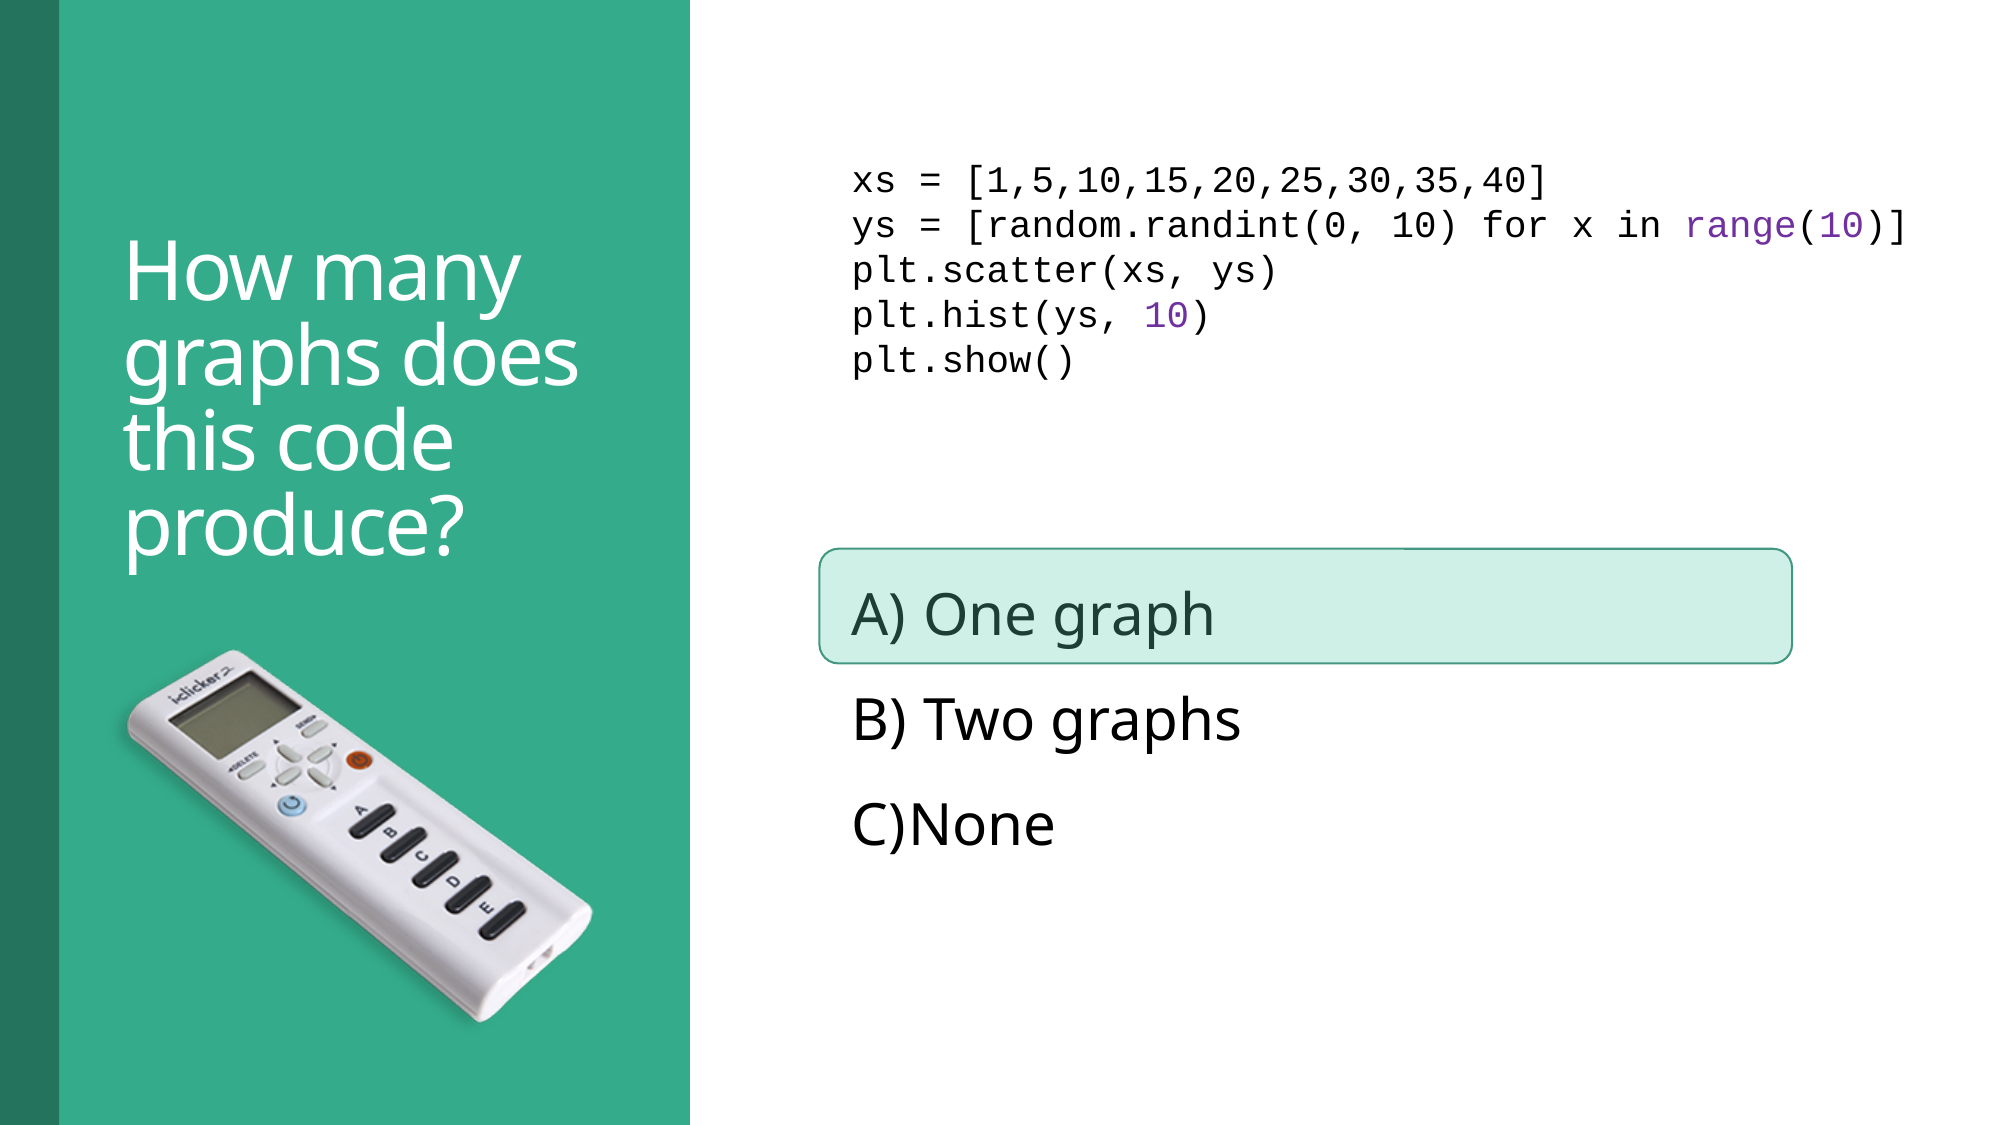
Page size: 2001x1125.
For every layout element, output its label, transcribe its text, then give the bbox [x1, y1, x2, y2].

title How many graphs does this code produce? [107, 206, 639, 600]
text_box [0, 0, 60, 1125]
text_box [60, 0, 691, 1125]
text_box xs = [1,5,10,15,20,25,30,35,40] ys = [random.randint(0, 10) for x in range(10)] plt.scatter(xs, ys) plt.hist(ys, 10) plt.show() [836, 147, 1929, 387]
text_box [818, 547, 1794, 665]
picture [105, 644, 594, 1039]
text_box One graph Two graphs None [836, 534, 1810, 864]
